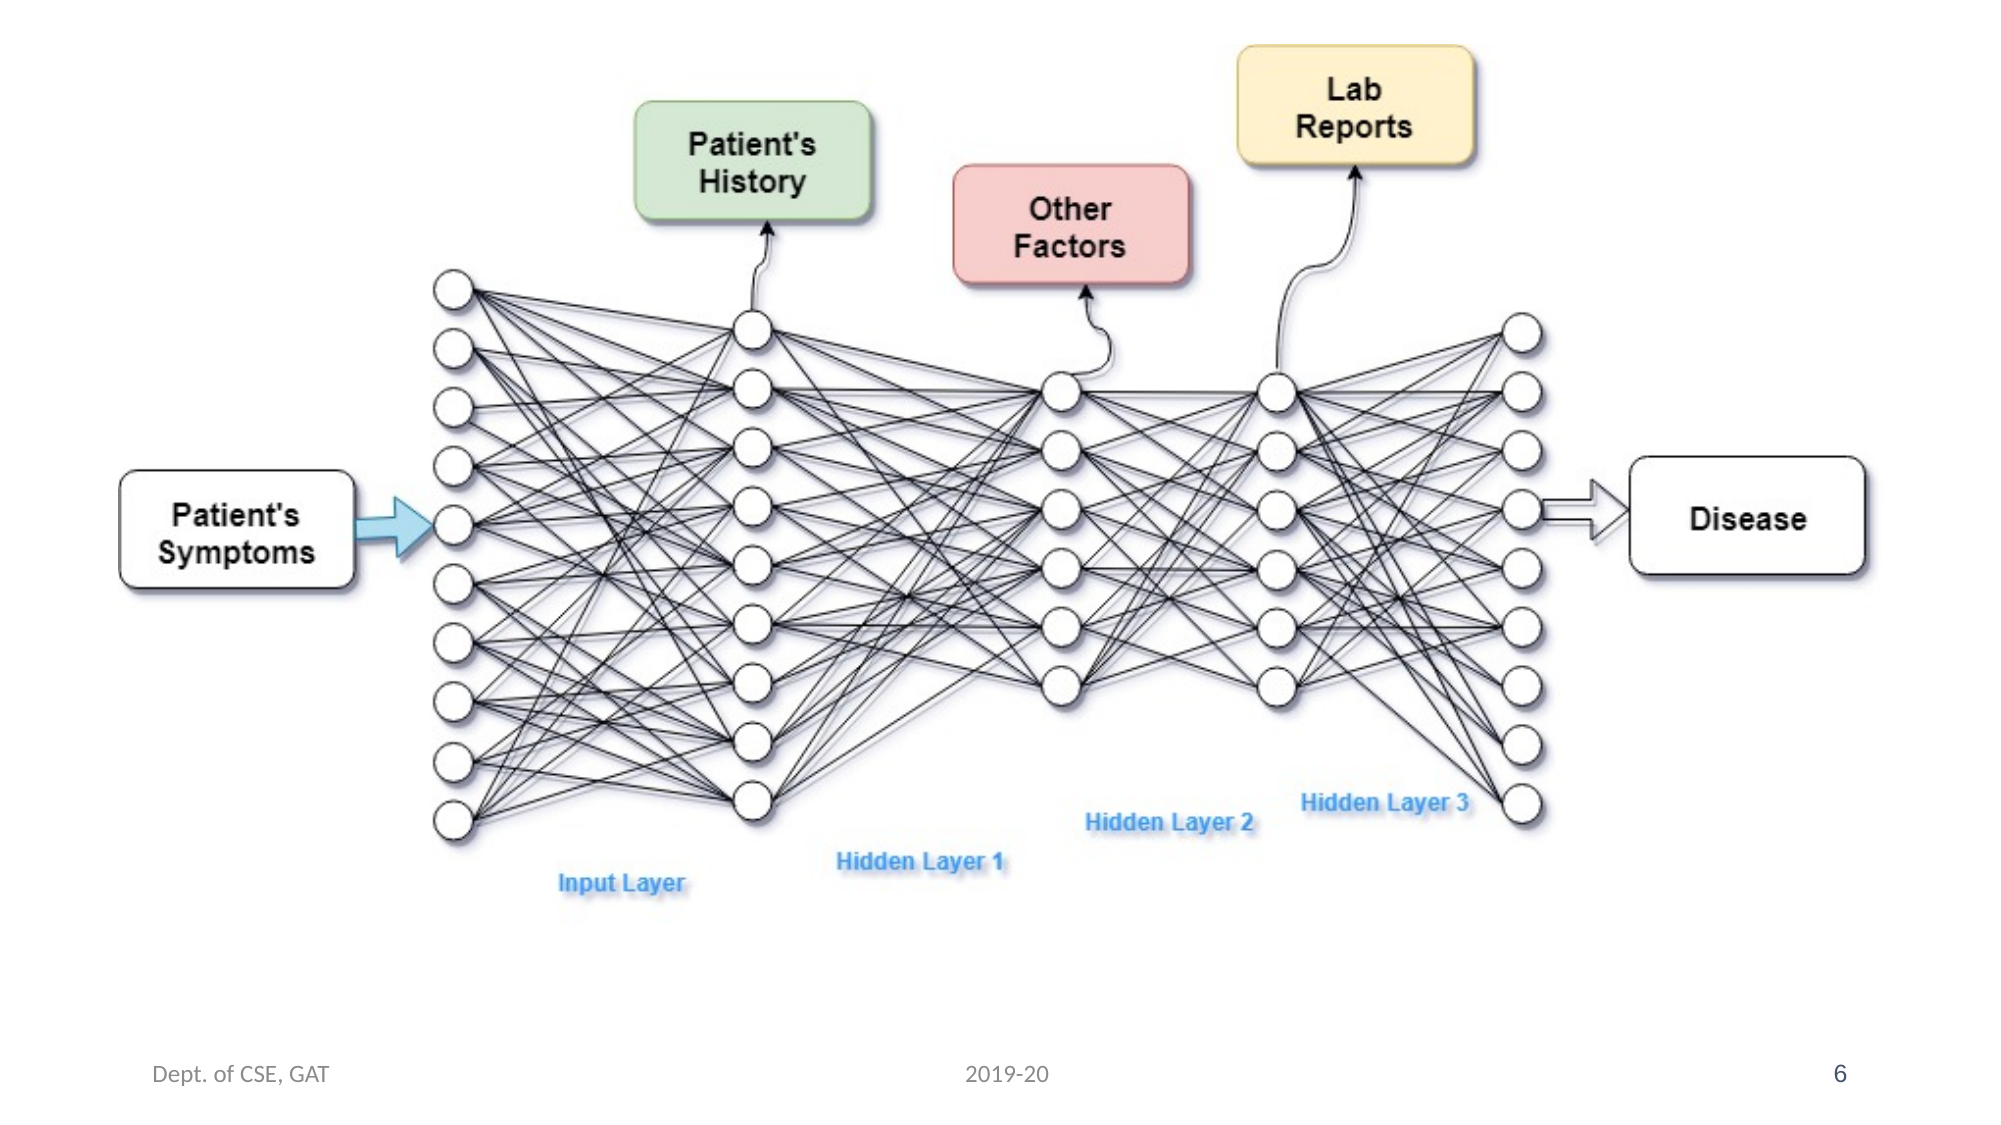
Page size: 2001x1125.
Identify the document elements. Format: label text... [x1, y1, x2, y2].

picture [118, 44, 1892, 931]
slide_number 6 [1412, 1042, 1863, 1103]
footer Dept. of CSE, GAT 2019-20 [137, 1042, 1338, 1103]
